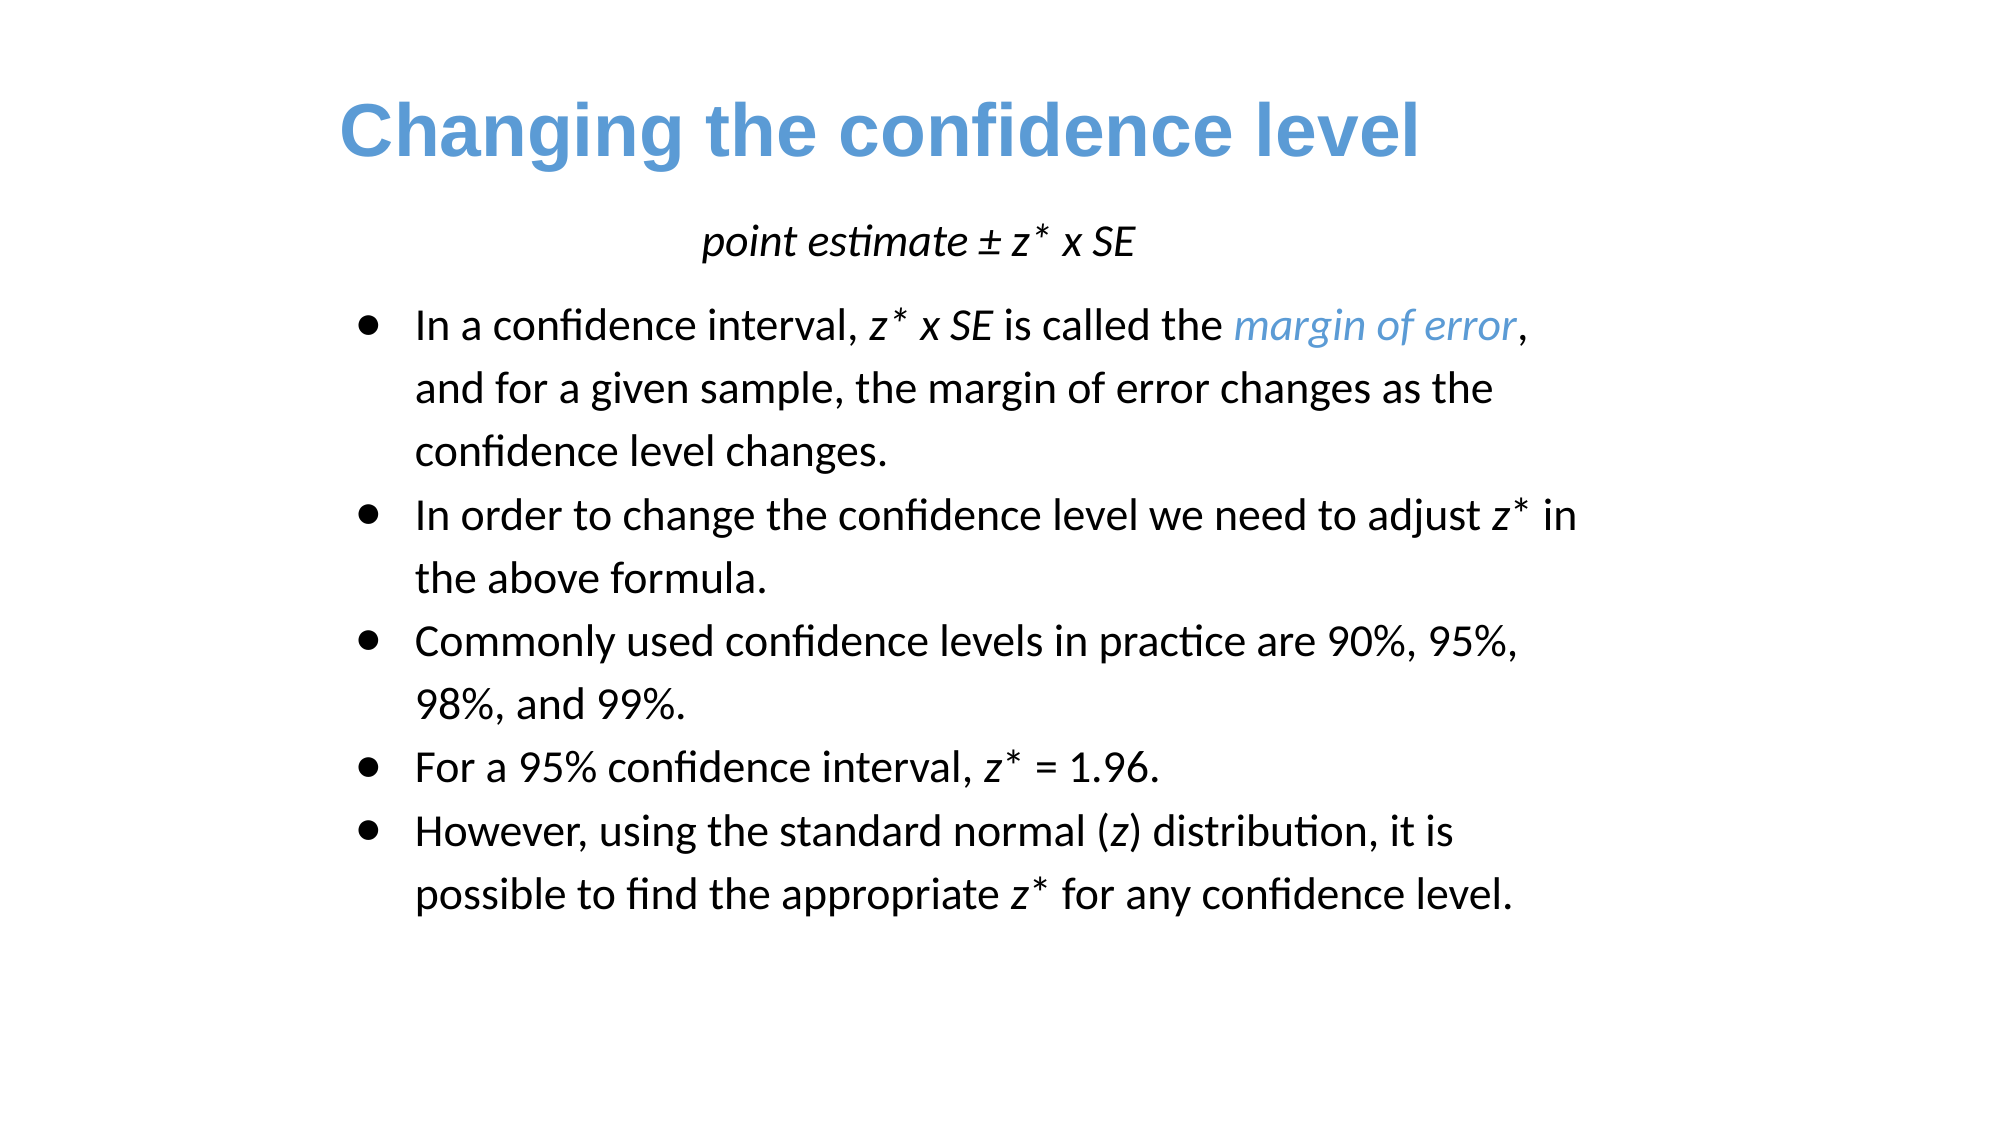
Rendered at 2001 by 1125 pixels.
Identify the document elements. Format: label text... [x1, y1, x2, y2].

title Changing the confidence level [324, 0, 1675, 188]
list point estimate ± z* x SE In a confidence interval, z* x SE is called the margin of error, and for a given sample, the margin of error changes as the confidence level changes. In order to change the confidence level we need to adjust z* in the above formula. Commonly used confidence levels in practice are 90%, 95%, 98%, and 99%. For a 95% confidence interval, z* = 1.96. However, using the standard normal (z) distribution, it is possible to find the appropriate z* for any confidence level. [325, 188, 1609, 854]
